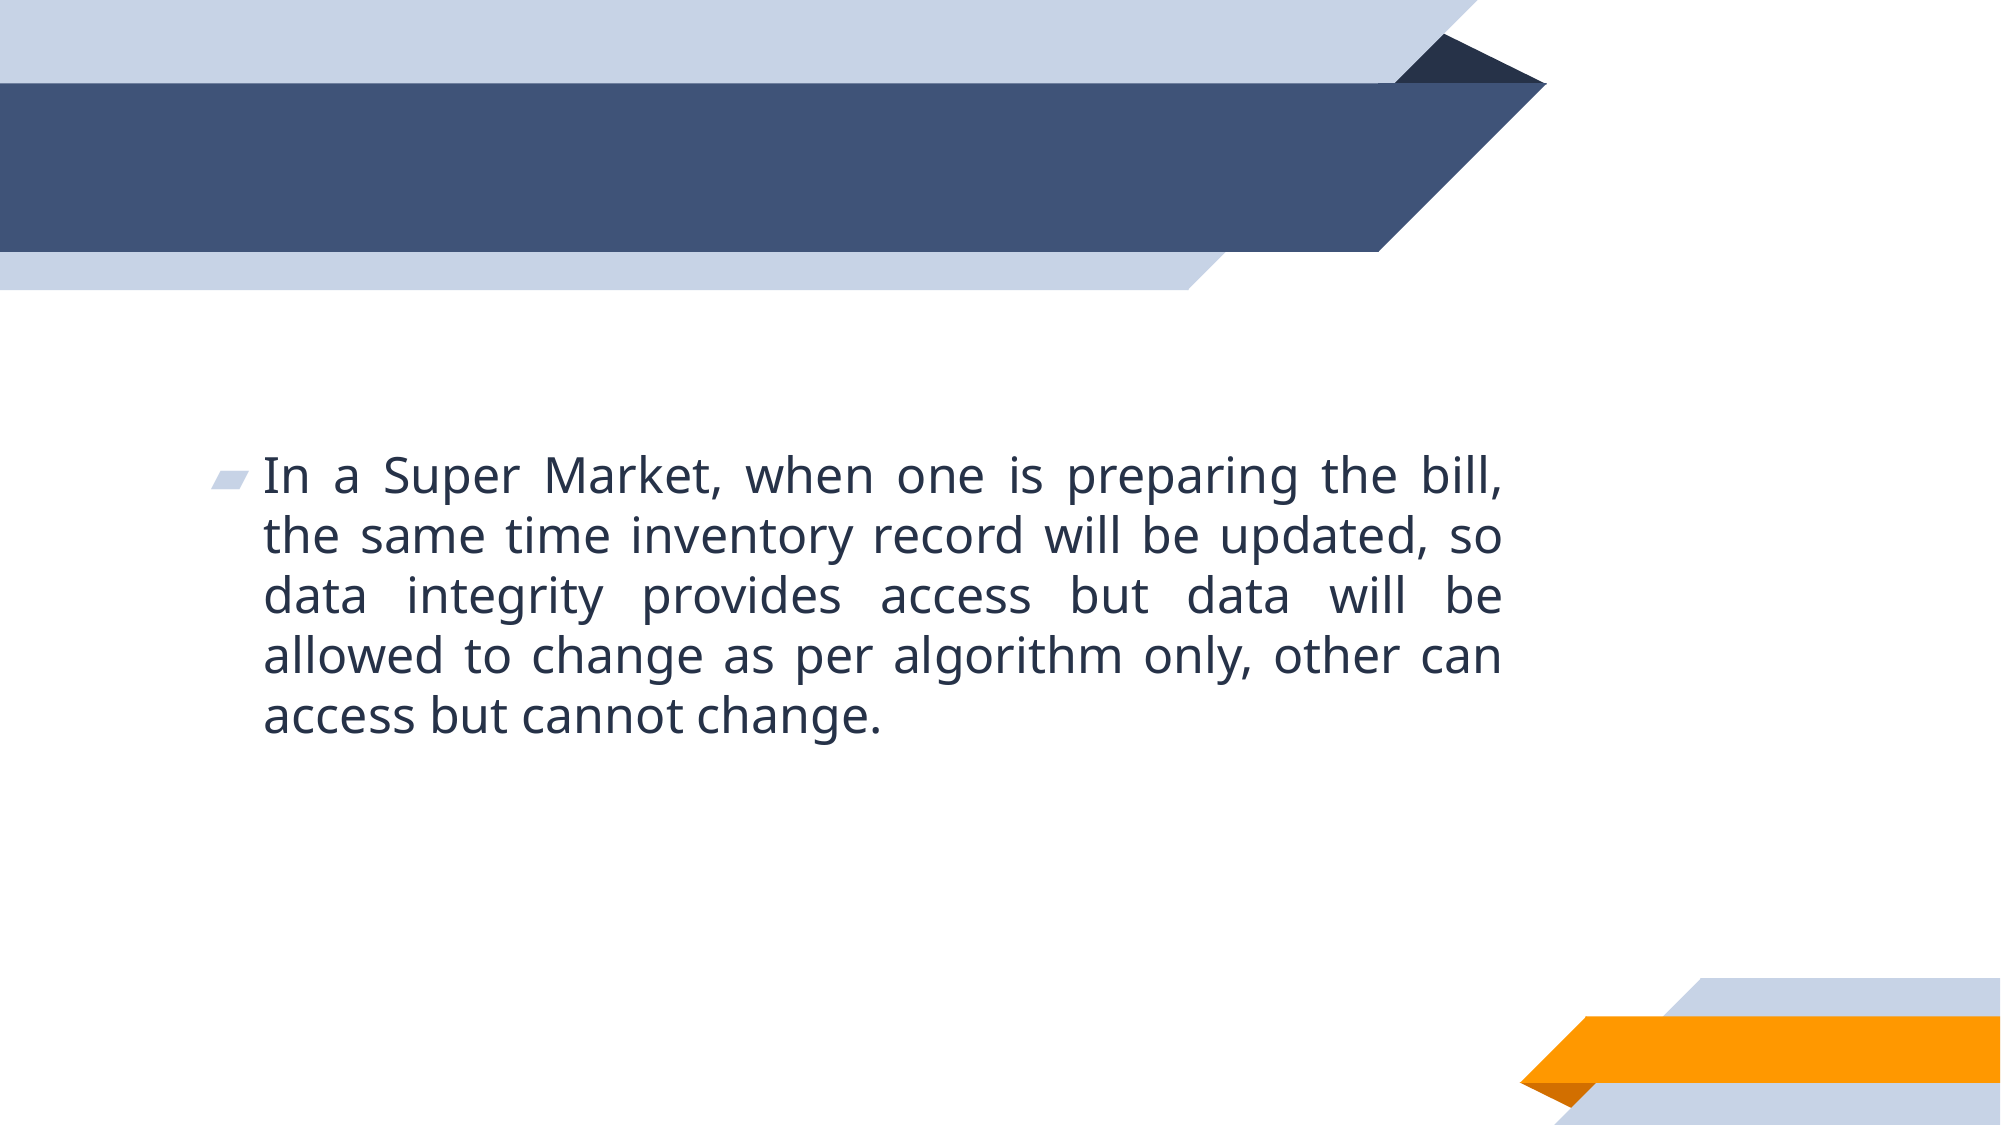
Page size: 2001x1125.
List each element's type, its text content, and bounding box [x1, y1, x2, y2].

list In a Super Market, when one is preparing the bill, the same time inventory record will be updated, so data integrity provides access but data will be allowed to change as per algorithm only, other can access but cannot change. [178, 290, 1520, 979]
